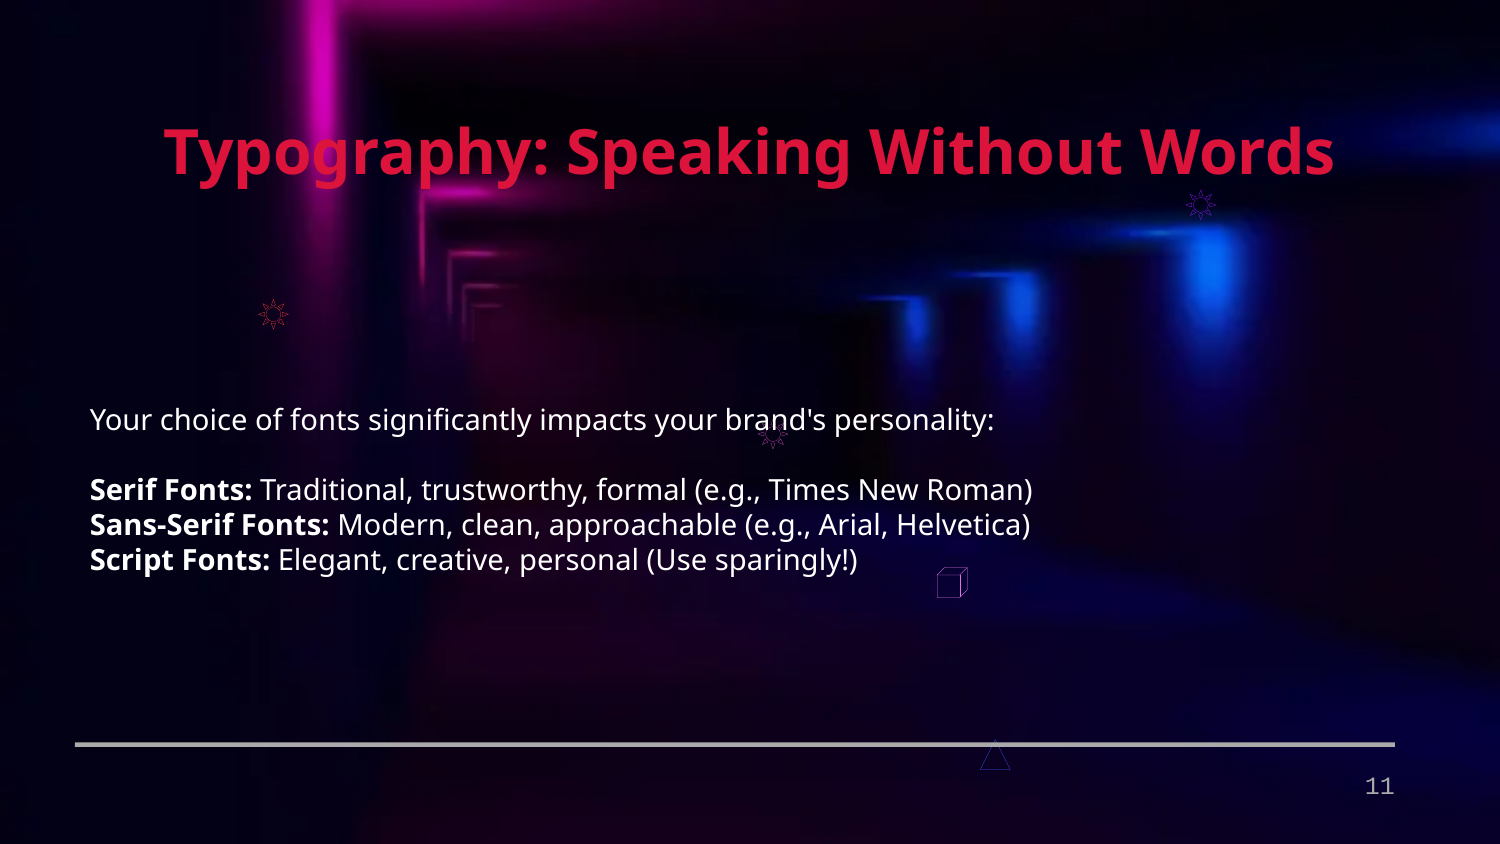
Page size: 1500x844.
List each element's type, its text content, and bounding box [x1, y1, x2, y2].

text_box Your choice of fonts significantly impacts your brand's personality: Serif Fonts: Traditional, trustworthy, formal (e.g., Times New Roman) Sans-Serif Fonts: Modern, clean, approachable (e.g., Arial, Helvetica) Script Fonts: Elegant, creative, personal (Use sparingly!) [74, 270, 1425, 777]
text_box [74, 742, 1395, 747]
text_box Typography: Speaking Without Words [74, 74, 1425, 225]
picture [0, 0, 1500, 844]
